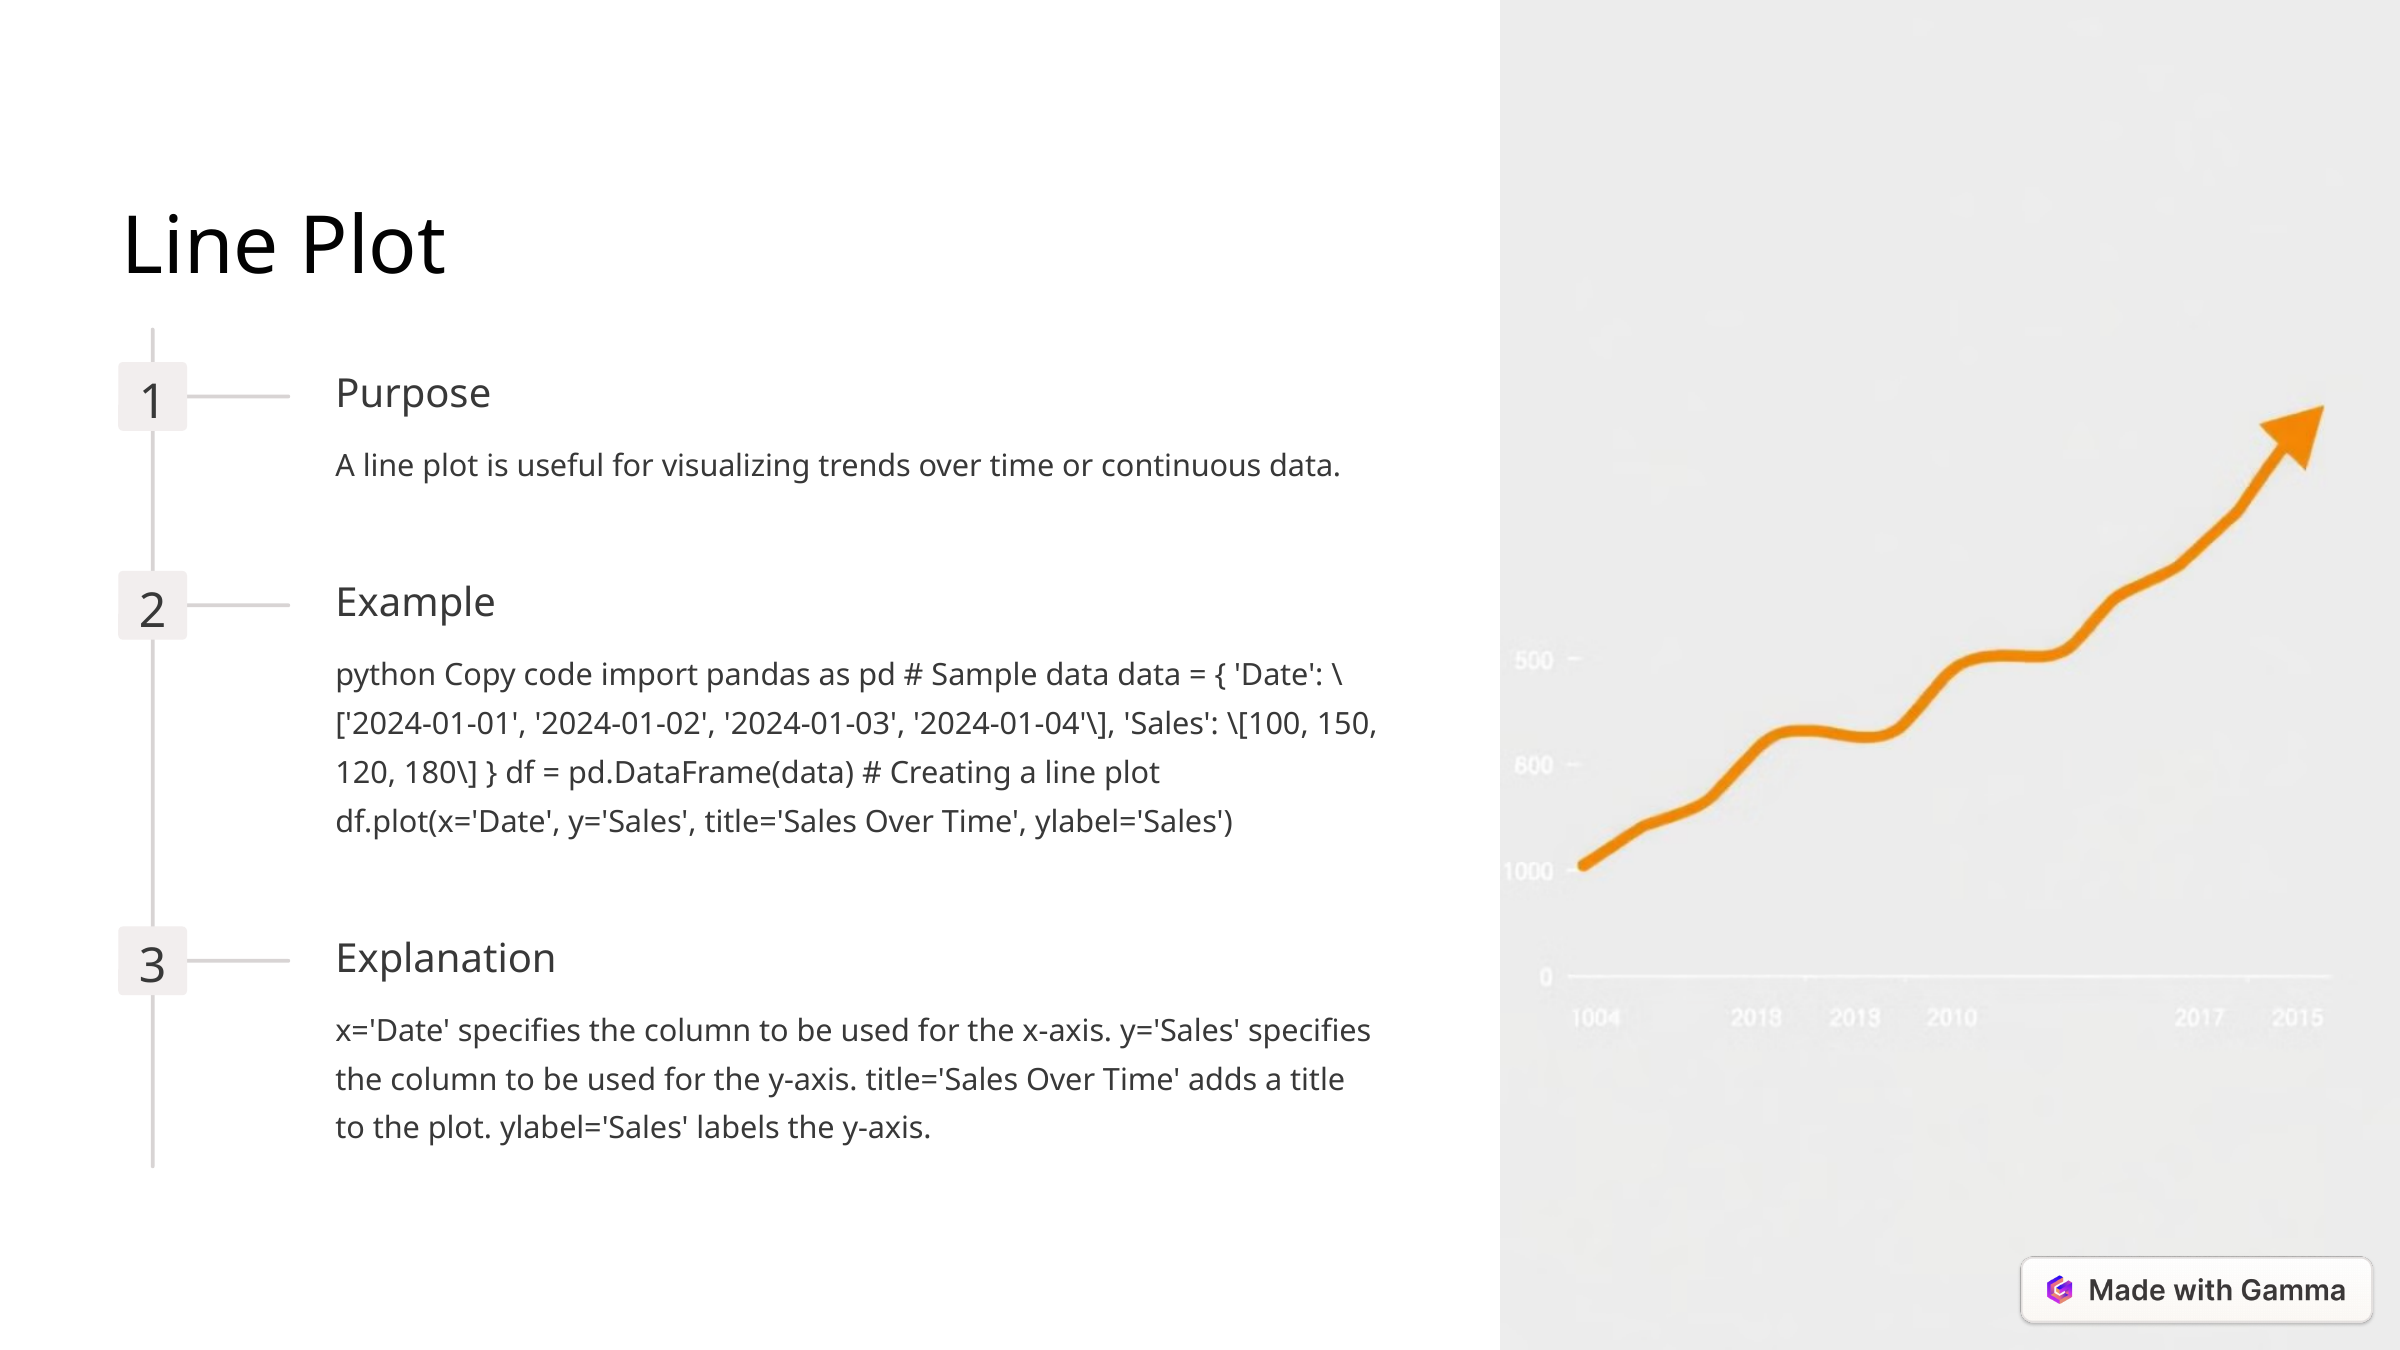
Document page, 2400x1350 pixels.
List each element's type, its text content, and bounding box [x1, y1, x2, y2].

text_box [150, 996, 155, 1169]
text_box 3 [139, 936, 166, 985]
text_box Line Plot [106, 181, 909, 282]
text_box x='Date' specifies the column to be used for the x-axis. y='Sales' specifies the column to be used for the y-axis. title='Sales Over Time' adds a title to the plot. ylabel='Sales' labels the y-axis. [320, 991, 1393, 1138]
text_box Example [320, 567, 722, 618]
picture [1499, 0, 2400, 1350]
text_box Purpose [320, 358, 722, 409]
text_box 2 [139, 581, 166, 630]
text_box [118, 362, 188, 431]
text_box [0, 0, 1499, 1350]
text_box [188, 958, 291, 963]
text_box 1 [139, 372, 166, 421]
text_box A line plot is useful for visualizing trends over time or continuous data. [320, 426, 1393, 476]
text_box [118, 926, 188, 996]
text_box [188, 394, 291, 399]
text_box [150, 640, 155, 926]
text_box [150, 327, 155, 362]
text_box python Copy code import pandas as pd # Sample data data = { 'Date': \['2024-01-01', '2024-01-02', '2024-01-03', '2024-01-04'\], 'Sales': \[100, 150, 120, 180\] } df = pd.DataFrame(data) # Creating a line plot df.plot(x='Date', y='Sales', title='Sales Over Time', ylabel='Sales') [320, 635, 1393, 831]
text_box [188, 603, 291, 608]
text_box Explanation [320, 922, 722, 973]
text_box [118, 570, 188, 640]
text_box [150, 431, 155, 570]
